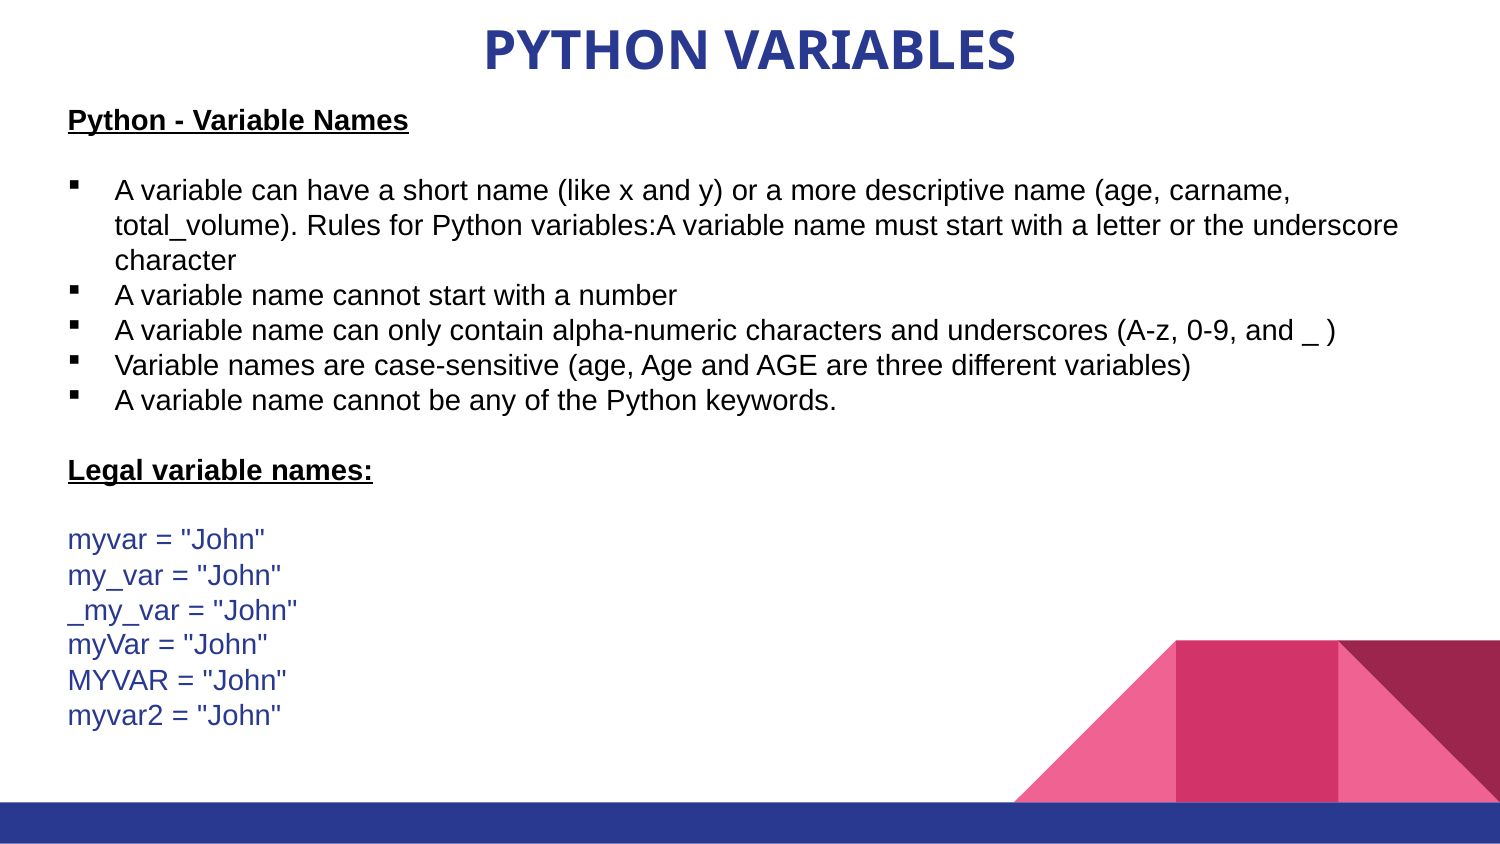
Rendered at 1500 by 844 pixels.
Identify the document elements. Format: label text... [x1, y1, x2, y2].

title PYTHON VARIABLES [0, 0, 1500, 101]
text_box Python - Variable Names A variable can have a short name (like x and y) or a more descriptive name (age, carname, total_volume). Rules for Python variables:A variable name must start with a letter or the underscore character A variable name cannot start with a number A variable name can only contain alpha-numeric characters and underscores (A-z, 0-9, and _ ) Variable names are case-sensitive (age, Age and AGE are three different variables) A variable name cannot be any of the Python keywords. Legal variable names: myvar = "John" my_var = "John" _my_var = "John" myVar = "John" MYVAR = "John" myvar2 = "John" [52, 86, 1448, 781]
